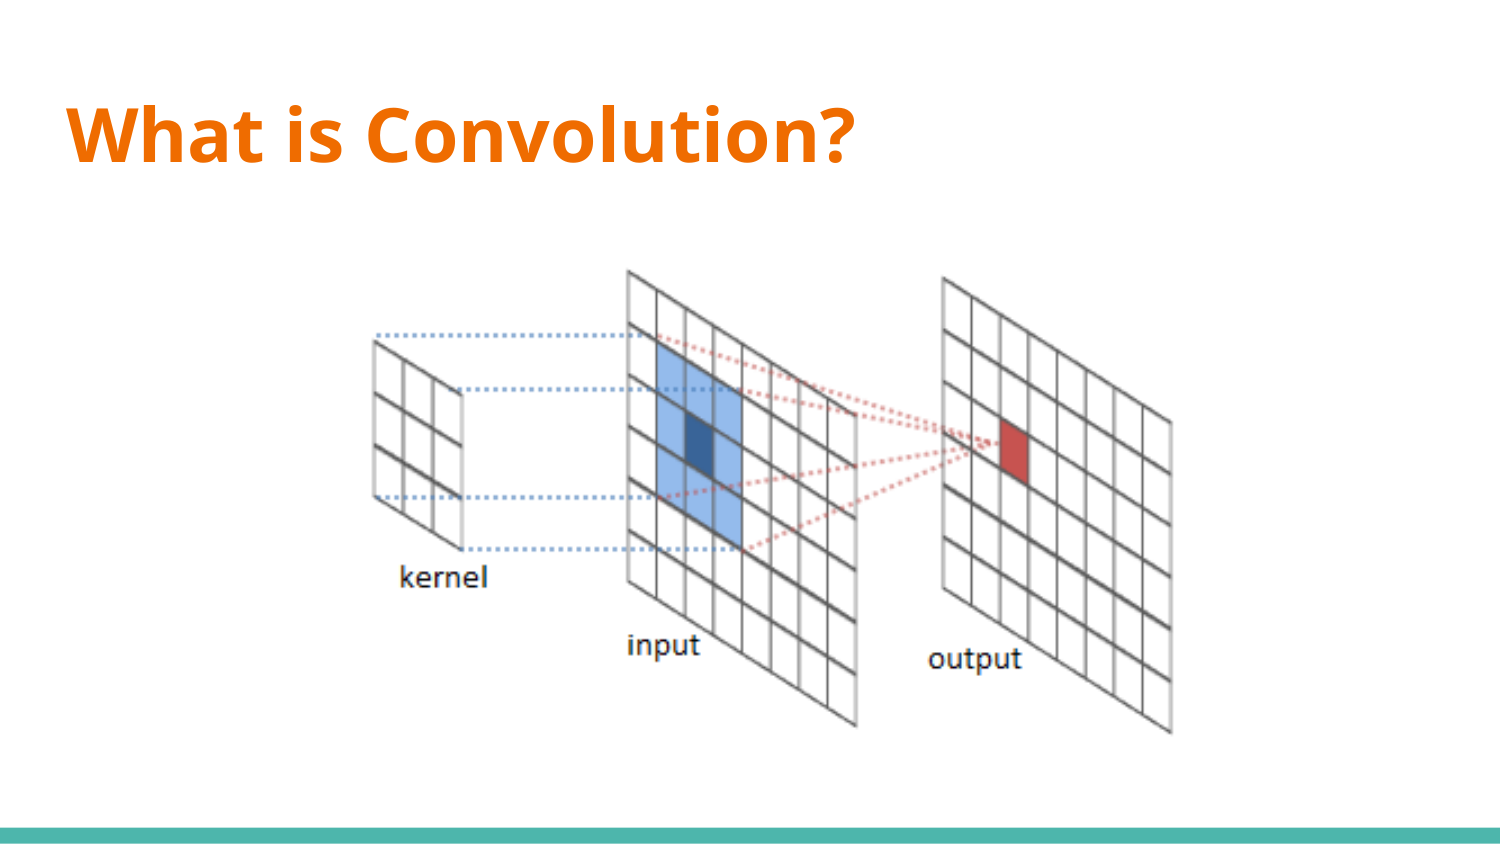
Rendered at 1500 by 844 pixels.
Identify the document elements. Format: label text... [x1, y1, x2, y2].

title What is Convolution? [51, 72, 1449, 189]
picture [368, 264, 1187, 757]
